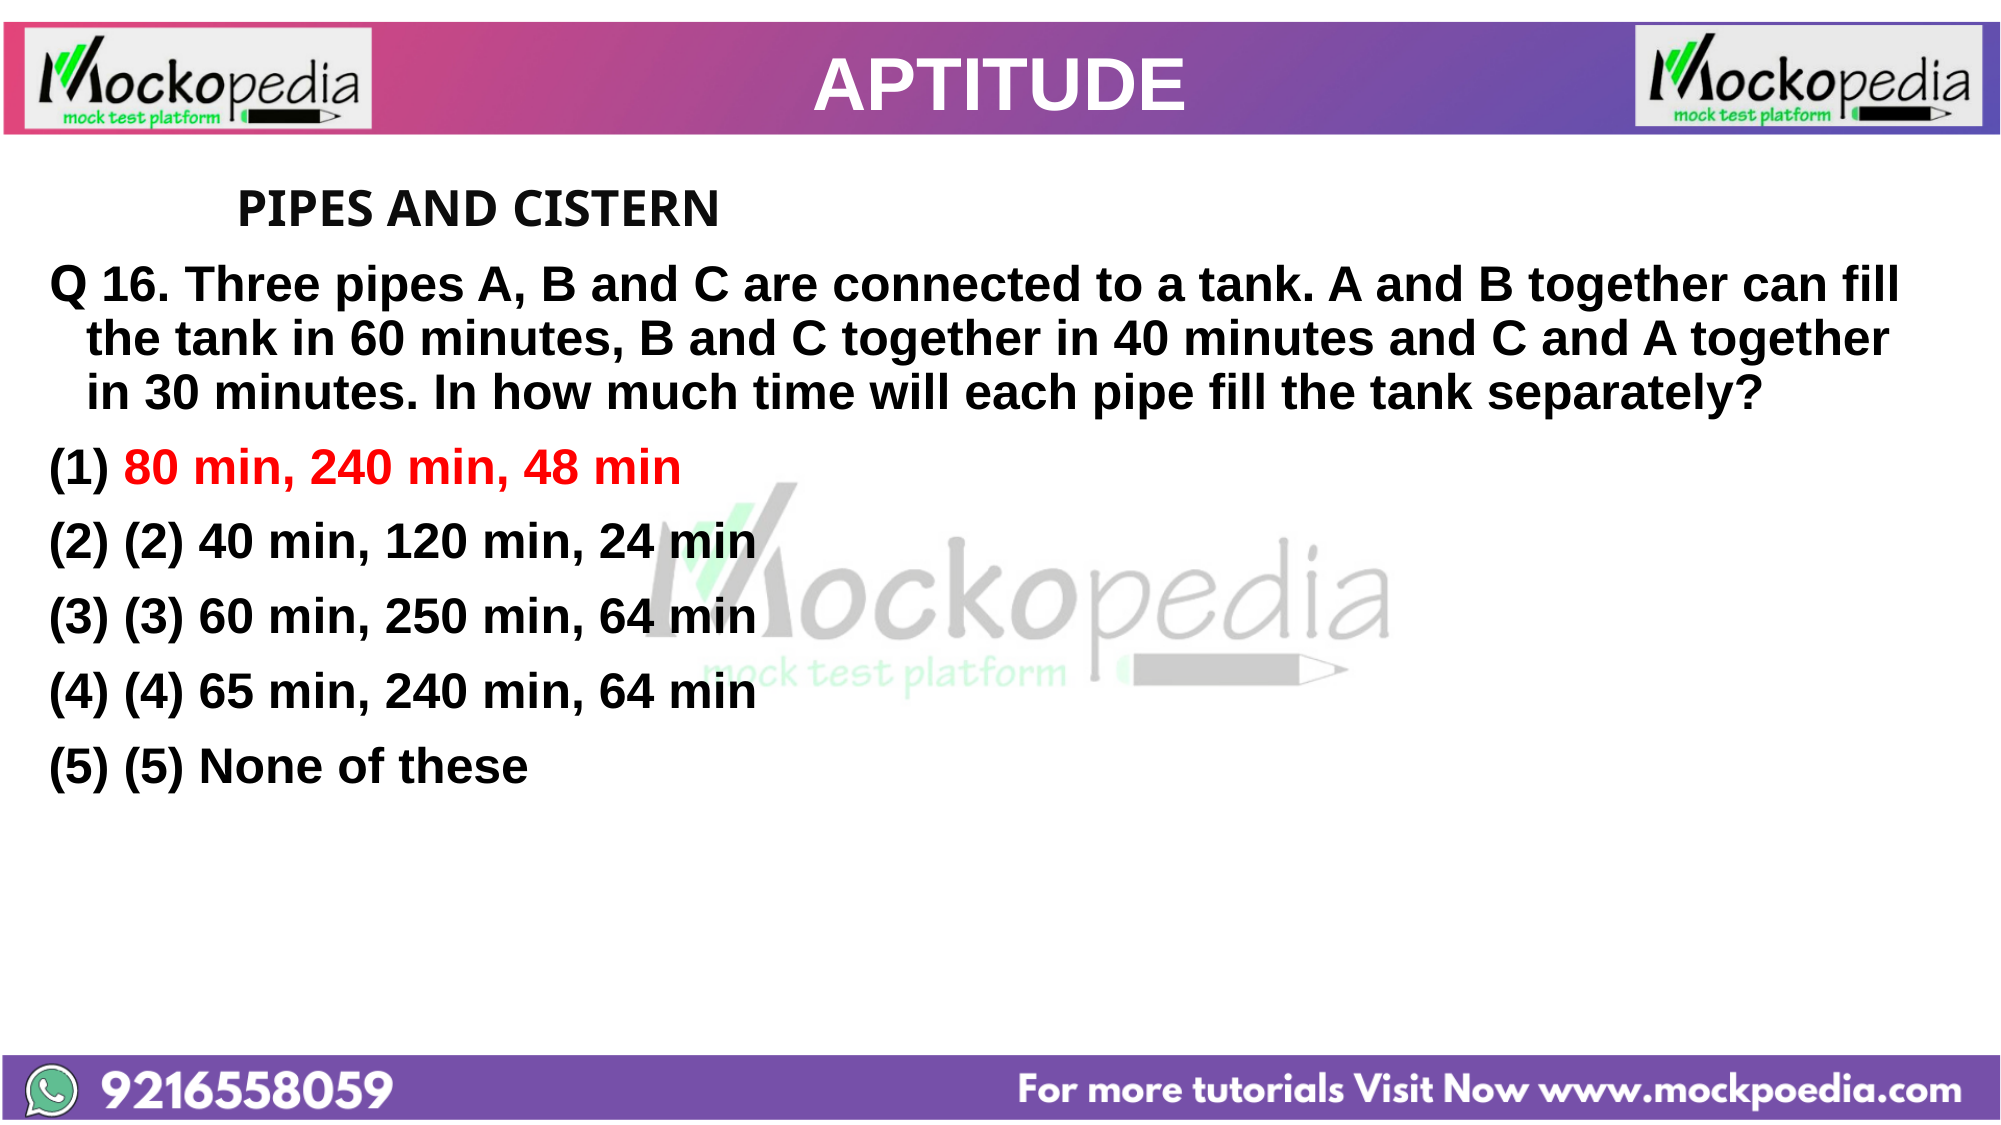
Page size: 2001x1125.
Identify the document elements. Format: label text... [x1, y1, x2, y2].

list PIPES AND CISTERN Q 16. Three pipes A, B and C are connected to a tank. A and B together can fill the tank in 60 minutes, B and C together in 40 minutes and C and A together in 30 minutes. In how much time will each pipe fill the tank separately? 80 min, 240 min, 48 min (2) 40 min, 120 min, 24 min (3) 60 min, 250 min, 64 min (4) 65 min, 240 min, 64 min (5) None of these [33, 175, 1959, 1053]
picture [0, 0, 2001, 1125]
title APTITUDE [41, 31, 1959, 142]
